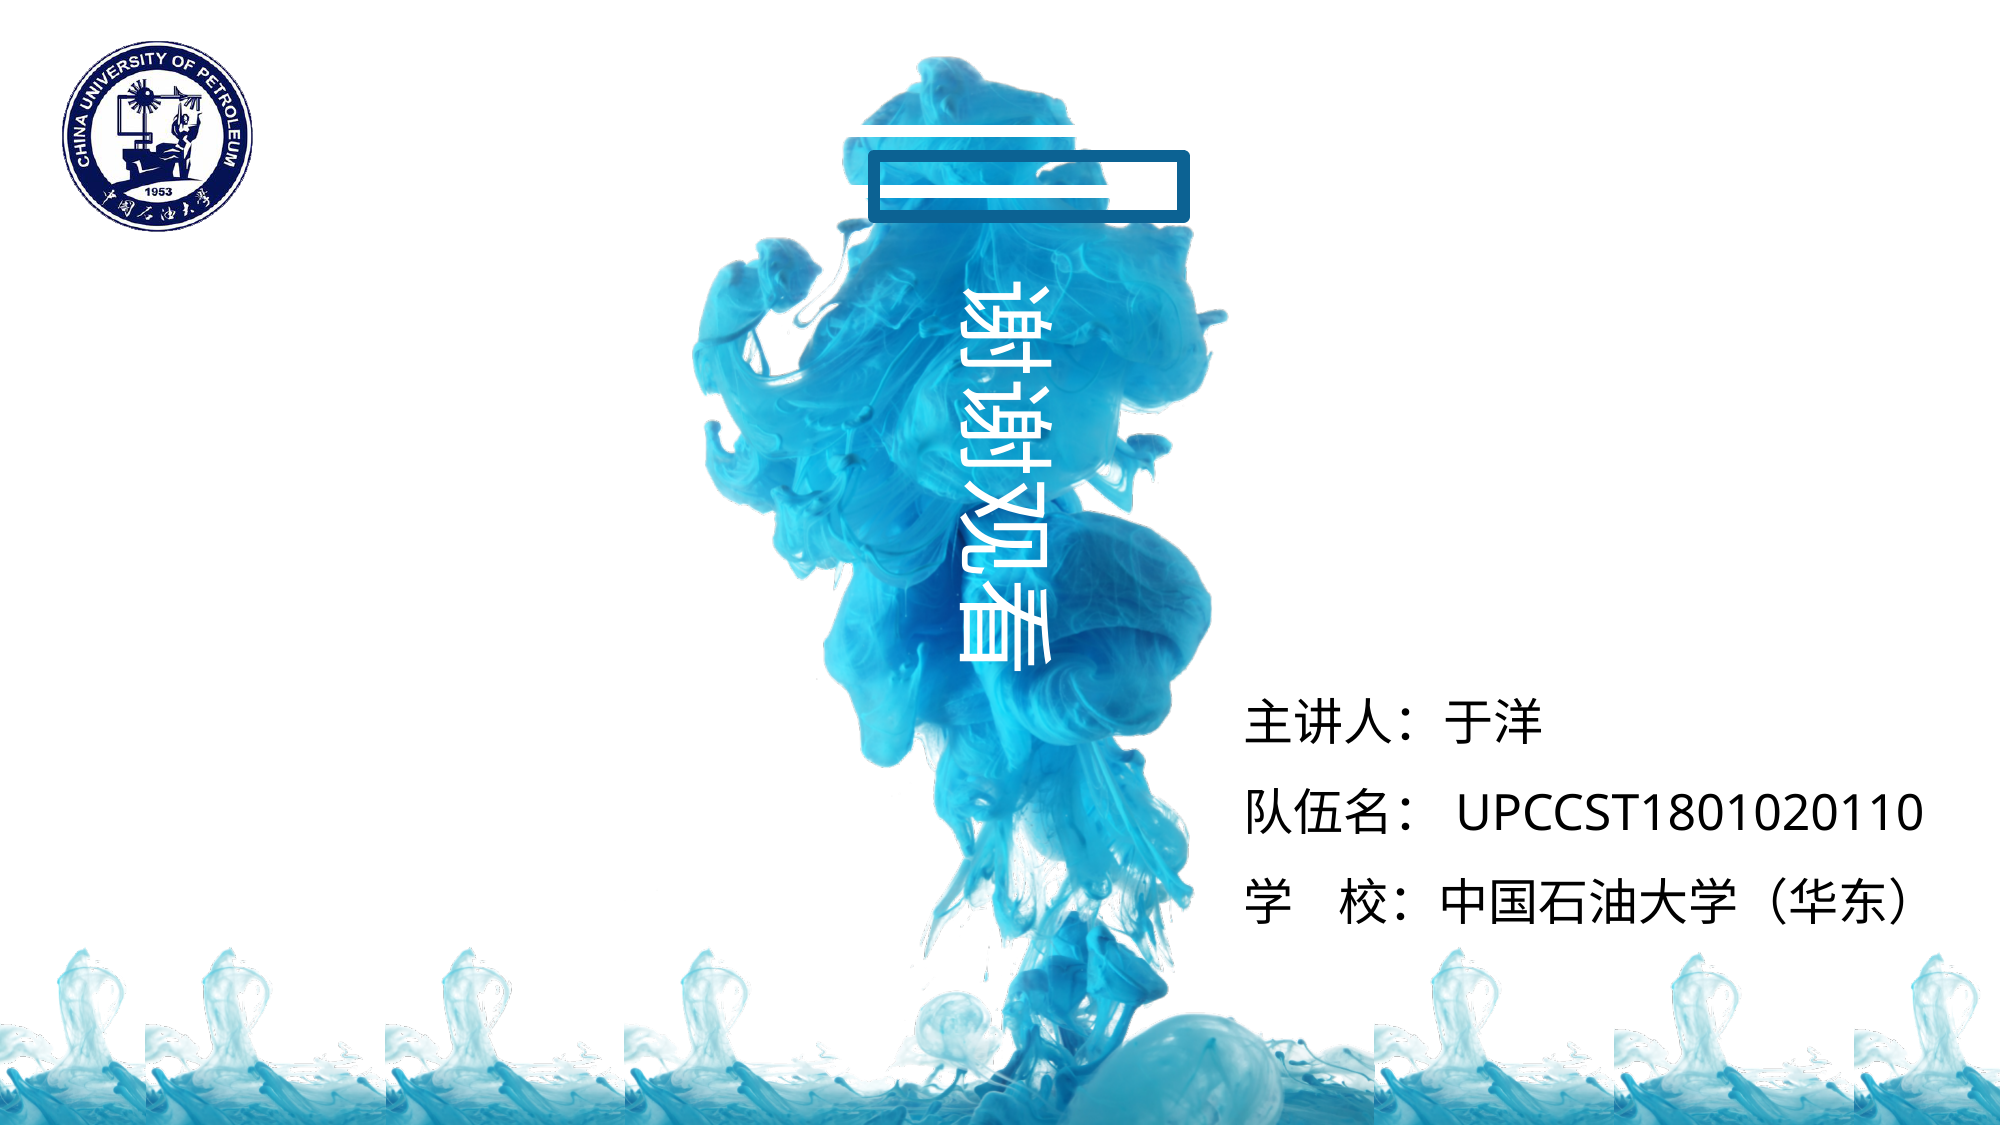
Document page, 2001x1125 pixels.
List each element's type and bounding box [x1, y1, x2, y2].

picture [51, 30, 263, 243]
text_box [0, 0, 2000, 1125]
